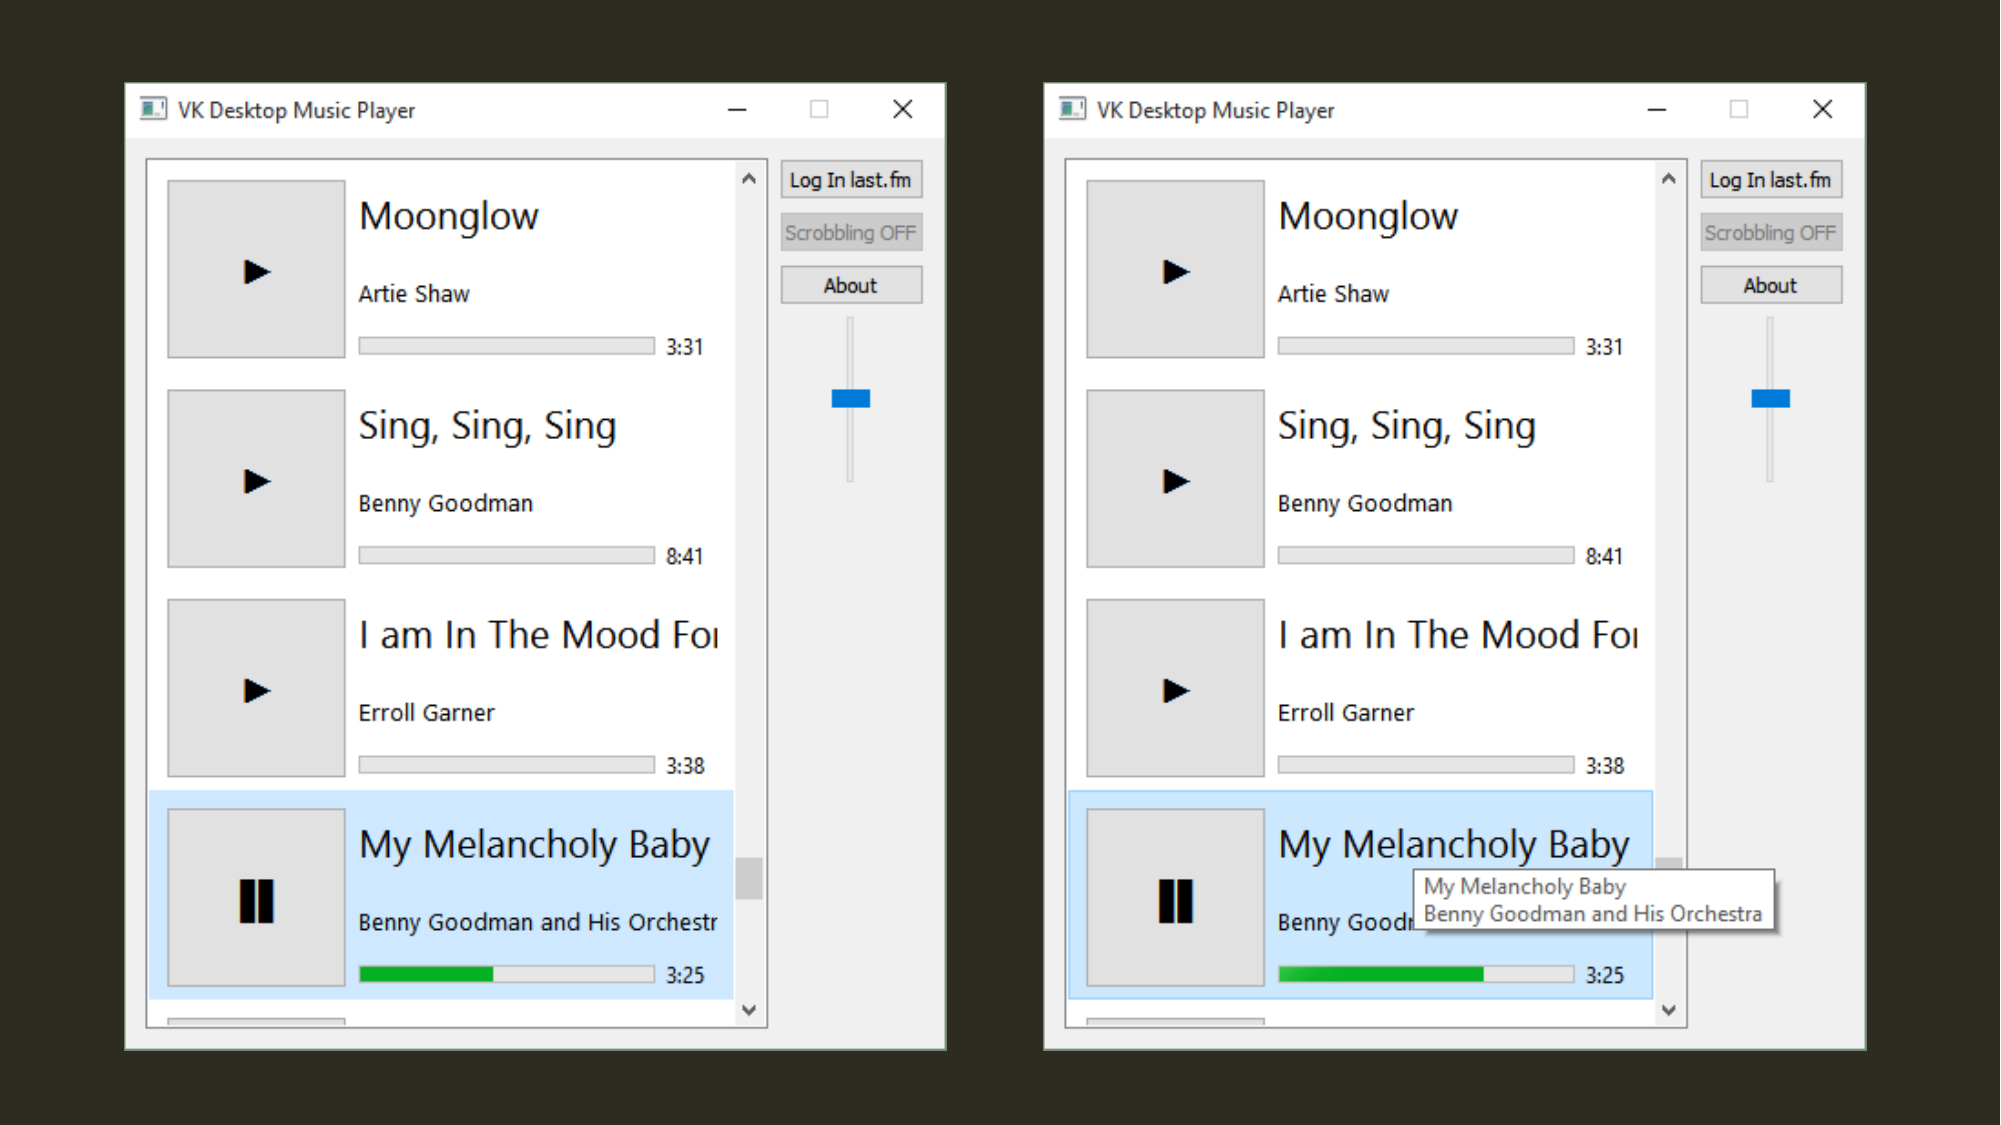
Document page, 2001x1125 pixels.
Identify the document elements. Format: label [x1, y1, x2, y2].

picture [123, 82, 947, 1051]
picture [1043, 82, 1867, 1051]
